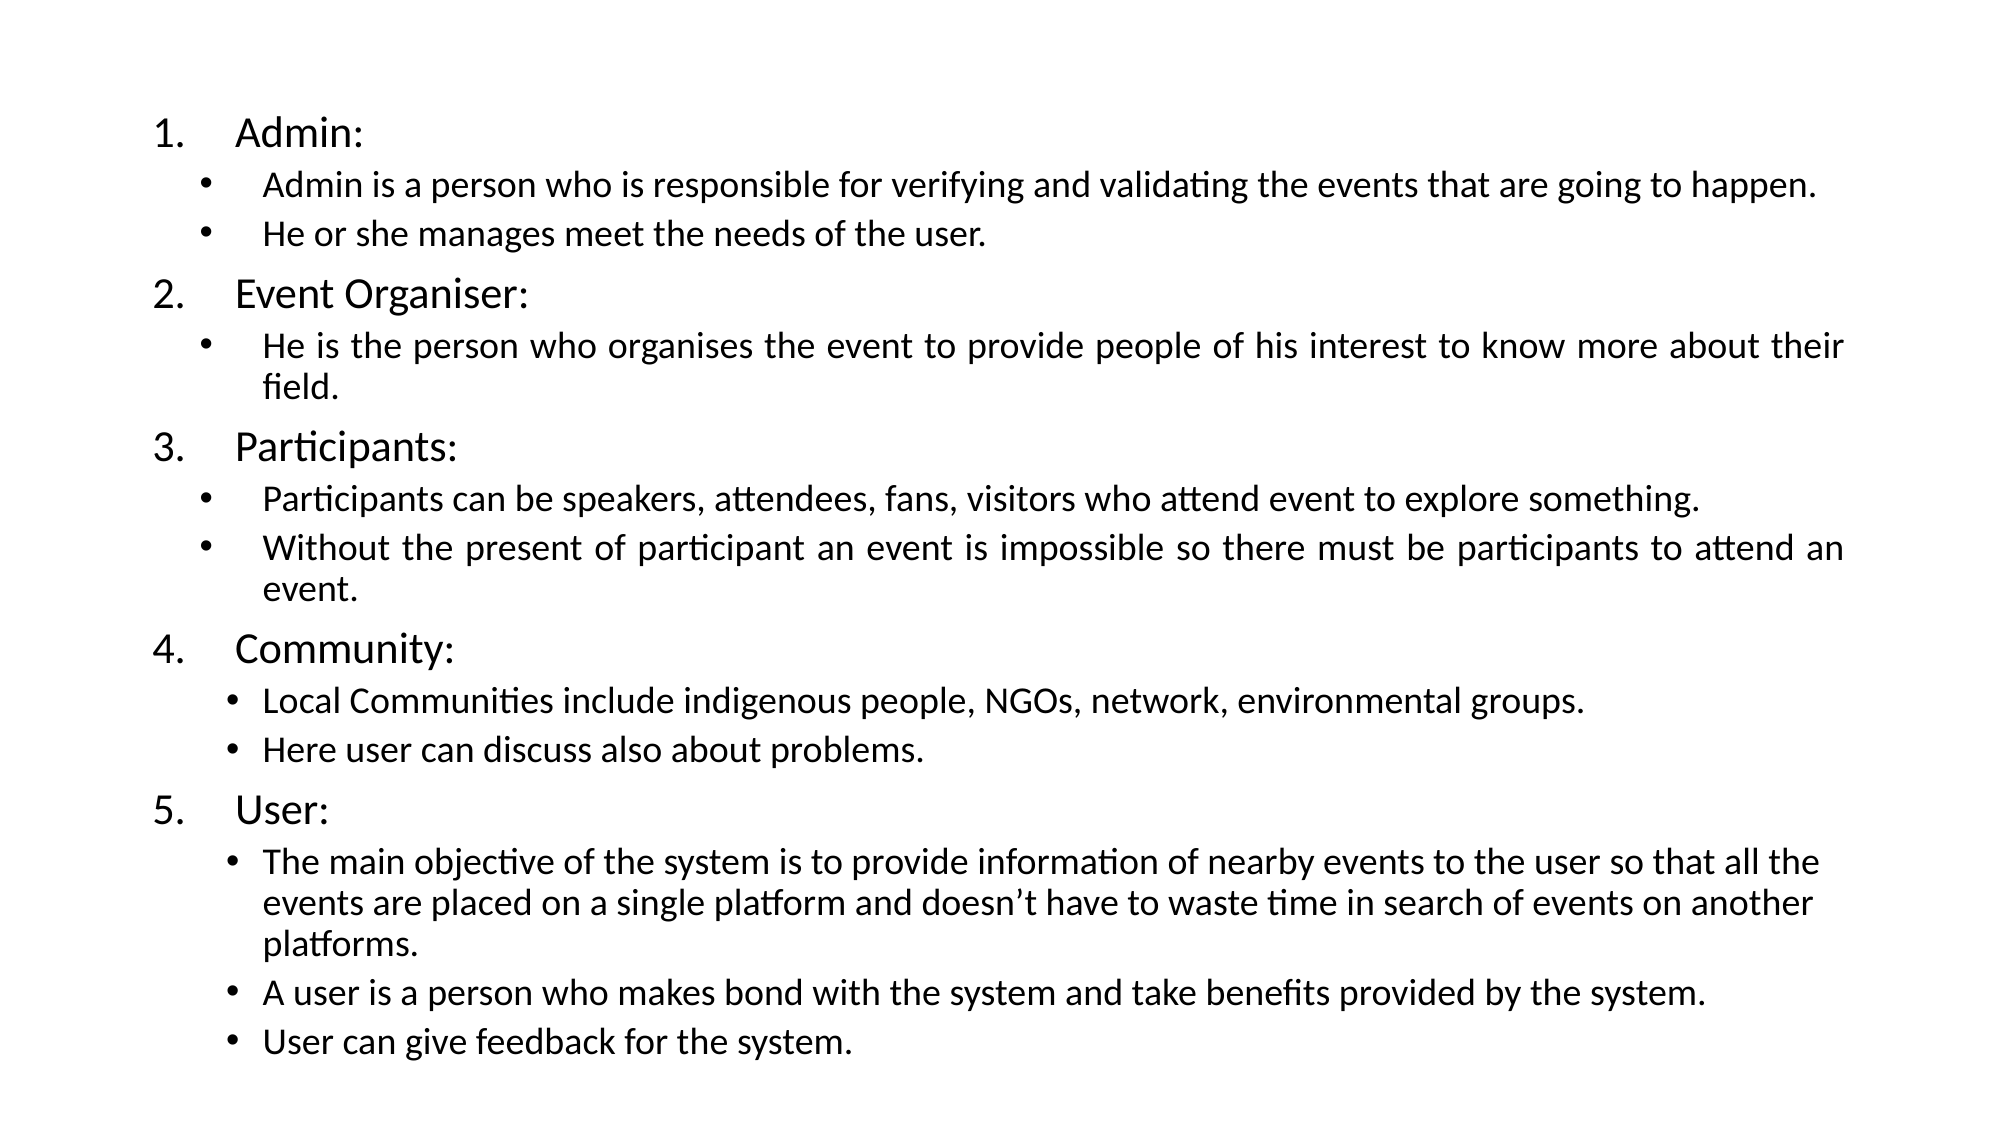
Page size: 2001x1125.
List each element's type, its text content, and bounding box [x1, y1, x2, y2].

list Admin: Admin is a person who is responsible for verifying and validating the events that are going to happen. He or she manages meet the needs of the user. Event Organiser: He is the person who organises the event to provide people of his interest to know more about their field. Participants: Participants can be speakers, attendees, fans, visitors who attend event to explore something. Without the present of participant an event is impossible so there must be participants to attend an event. Community: Local Communities include indigenous people, NGOs, network, environmental groups. Here user can discuss also about problems. User: The main objective of the system is to provide information of nearby events to the user so that all the events are placed on a single platform and doesn’t have to waste time in search of events on another platforms. A user is a person who makes bond with the system and take benefits provided by the system. User can give feedback for the system. [137, 101, 1863, 1077]
